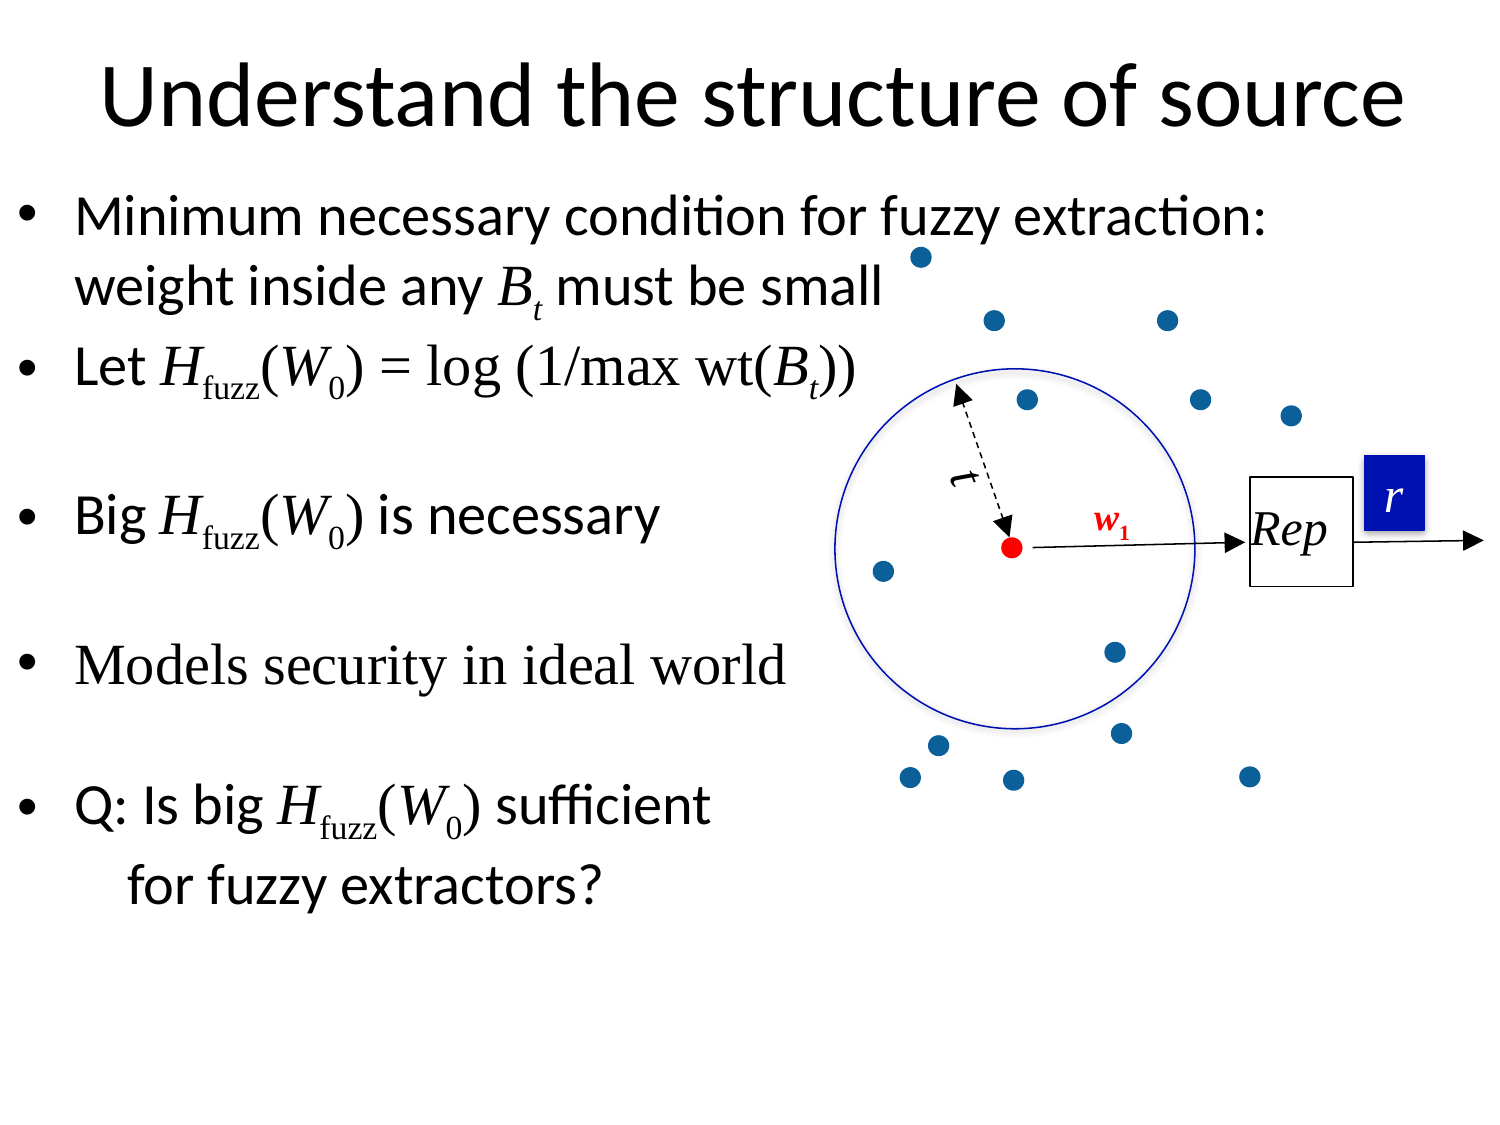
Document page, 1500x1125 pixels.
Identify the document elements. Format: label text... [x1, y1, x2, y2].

title Understand the structure of source [24, 0, 1483, 170]
text_box Minimum necessary condition for fuzzy extraction: weight inside any Bt must be small Let Hfuzz(W0) = log (1/max wt(Bt)) Big Hfuzz(W0) is necessary Models security in ideal world Q: Is big Hfuzz(W0) sufficient for fuzzy extractors? [3, 170, 1483, 1064]
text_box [1032, 541, 1246, 548]
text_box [955, 383, 1010, 538]
